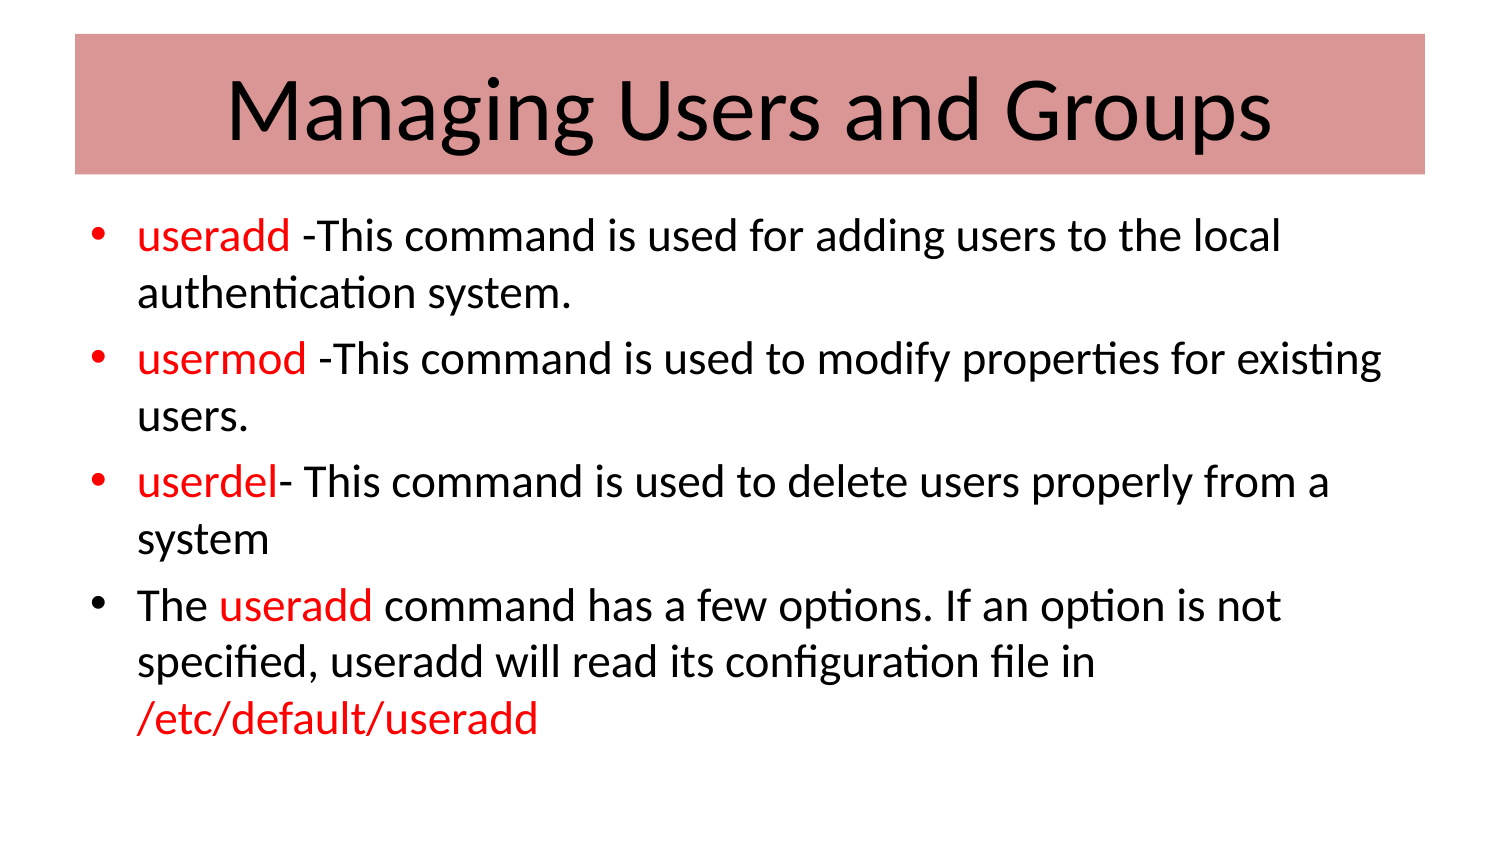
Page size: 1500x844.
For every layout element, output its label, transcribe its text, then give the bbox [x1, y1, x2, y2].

list useradd -This command is used for adding users to the local authentication system. usermod -This command is used to modify properties for existing users. userdel- This command is used to delete users properly from a system The useradd command has a few options. If an option is not specified, useradd will read its configuration file in /etc/default/useradd [75, 196, 1425, 754]
title Managing Users and Groups [75, 33, 1425, 175]
